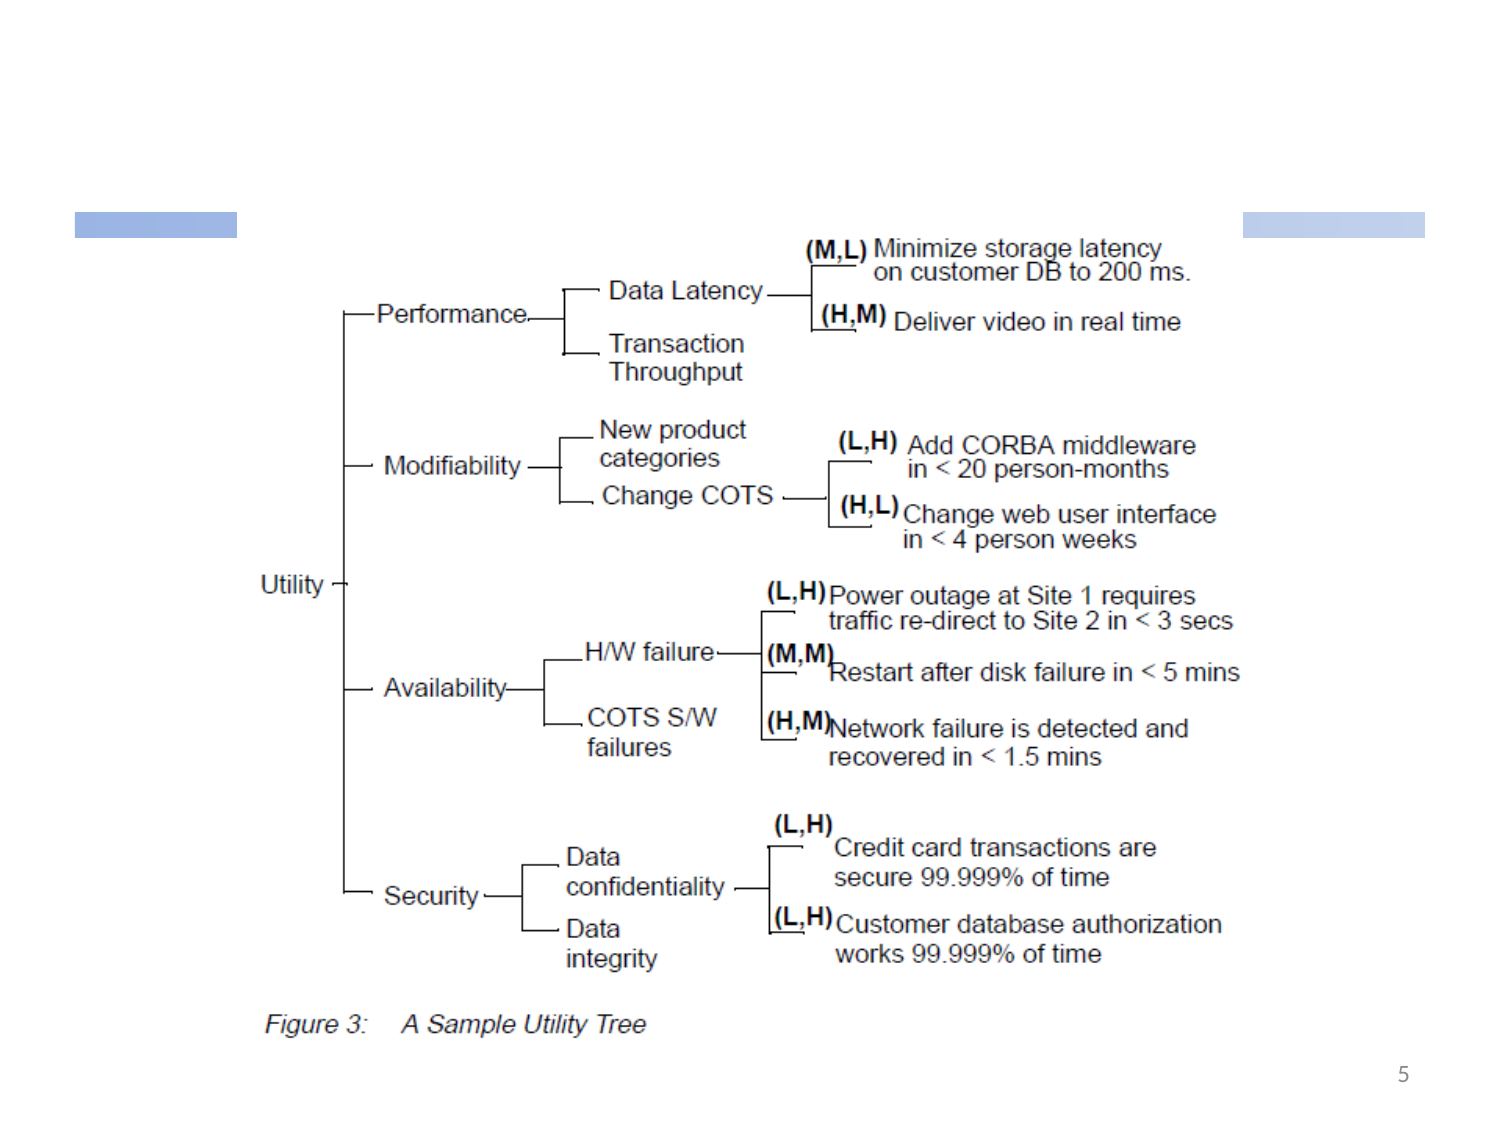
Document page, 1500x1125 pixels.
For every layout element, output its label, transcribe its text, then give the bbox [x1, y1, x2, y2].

slide_number 5 [1074, 1042, 1425, 1103]
picture [237, 212, 1243, 1060]
